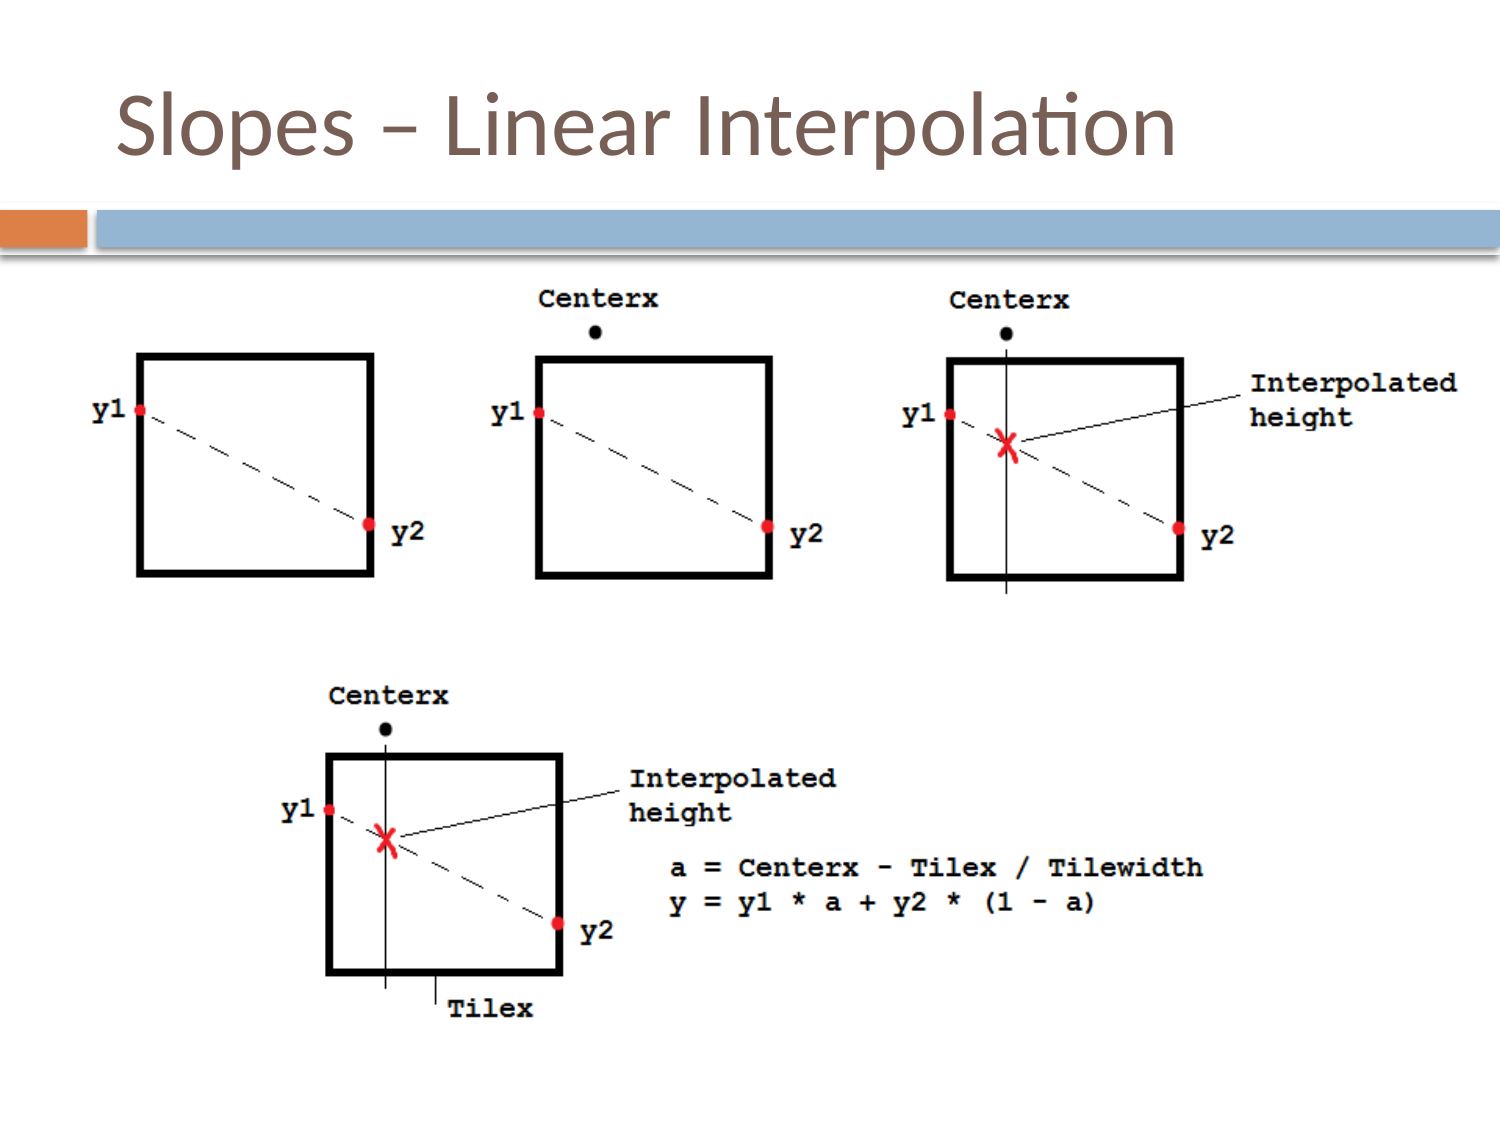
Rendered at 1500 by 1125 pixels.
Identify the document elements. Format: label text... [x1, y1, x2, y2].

picture [263, 670, 1216, 1034]
picture [479, 287, 843, 595]
title Slopes – Linear Interpolation [100, 37, 1438, 200]
picture [890, 279, 1464, 610]
picture [80, 342, 446, 603]
